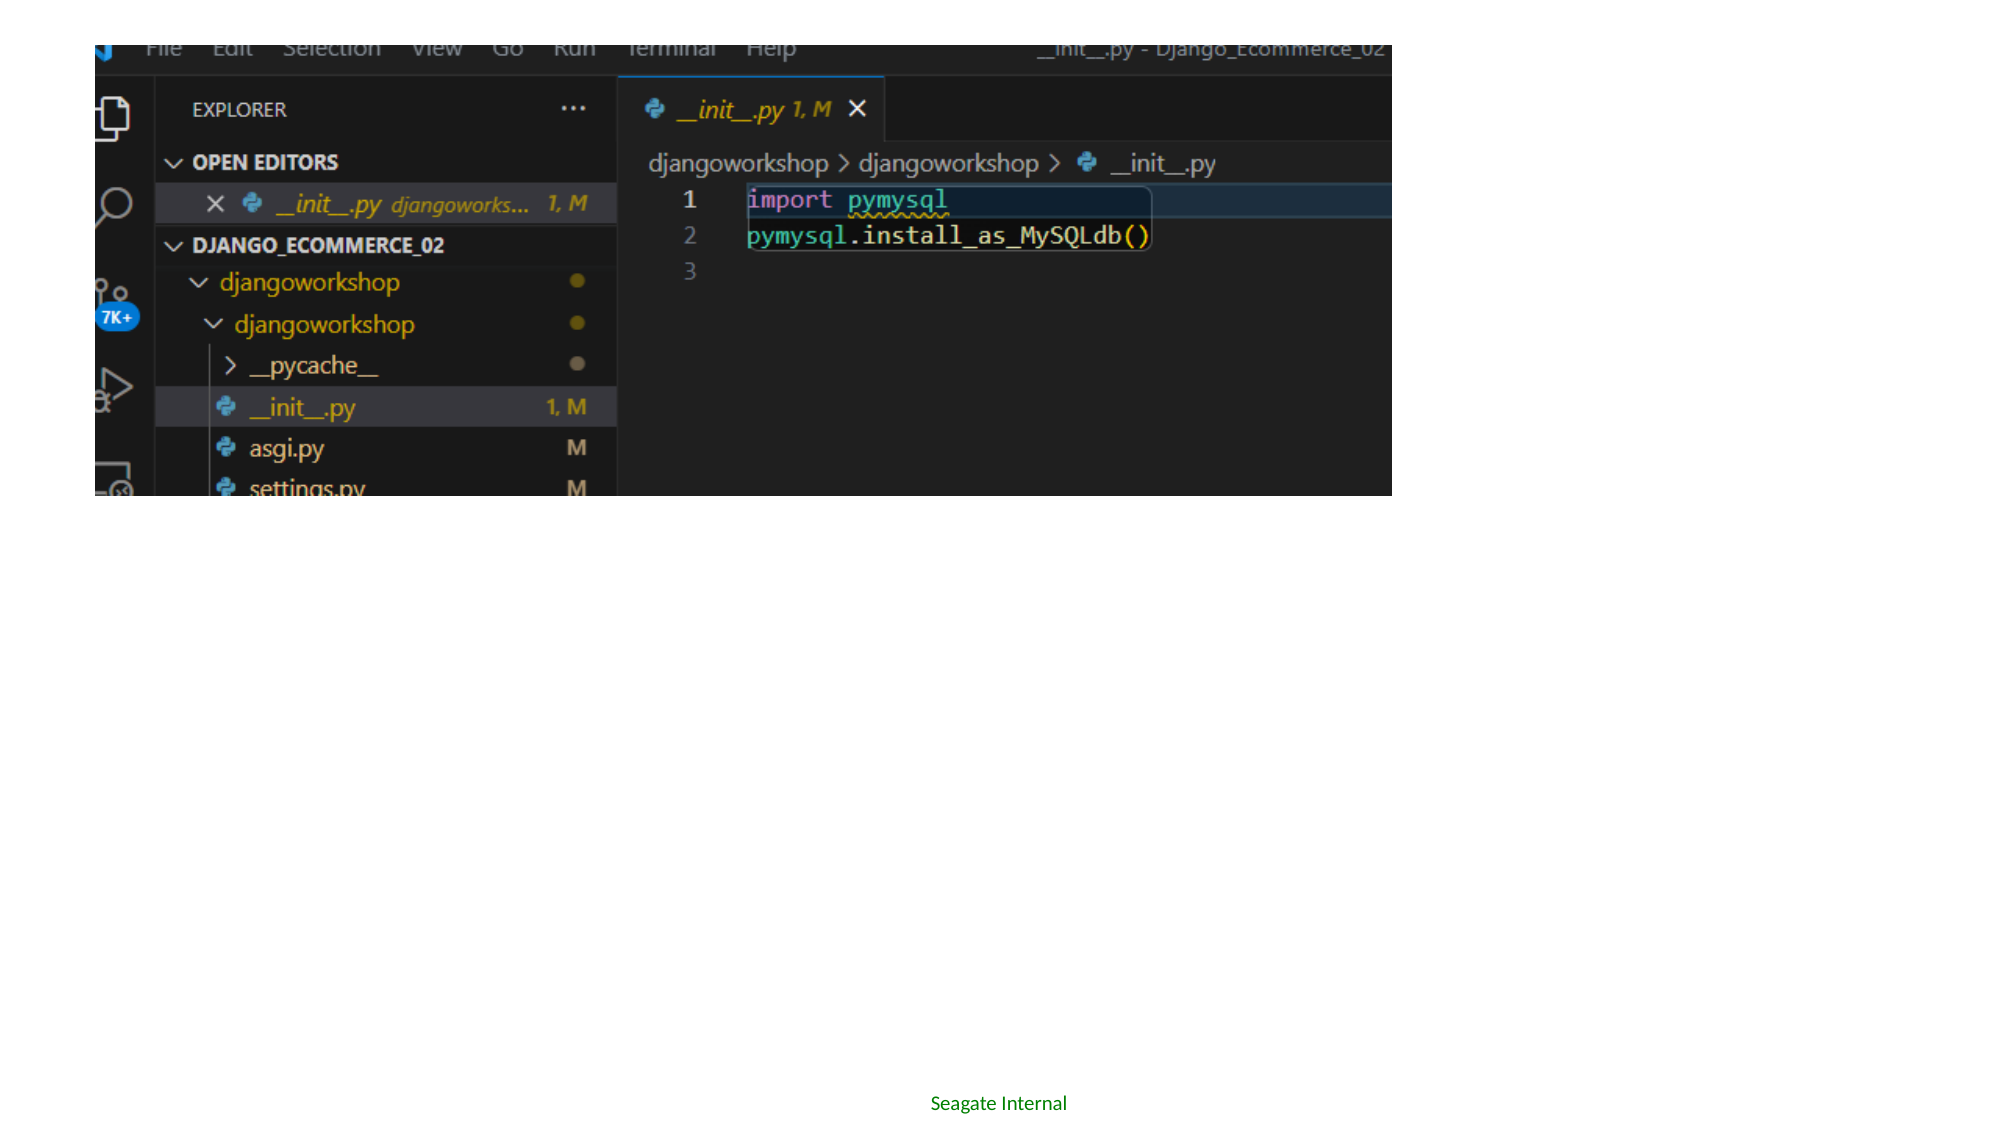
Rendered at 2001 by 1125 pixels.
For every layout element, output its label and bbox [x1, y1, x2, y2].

picture [94, 45, 1393, 496]
